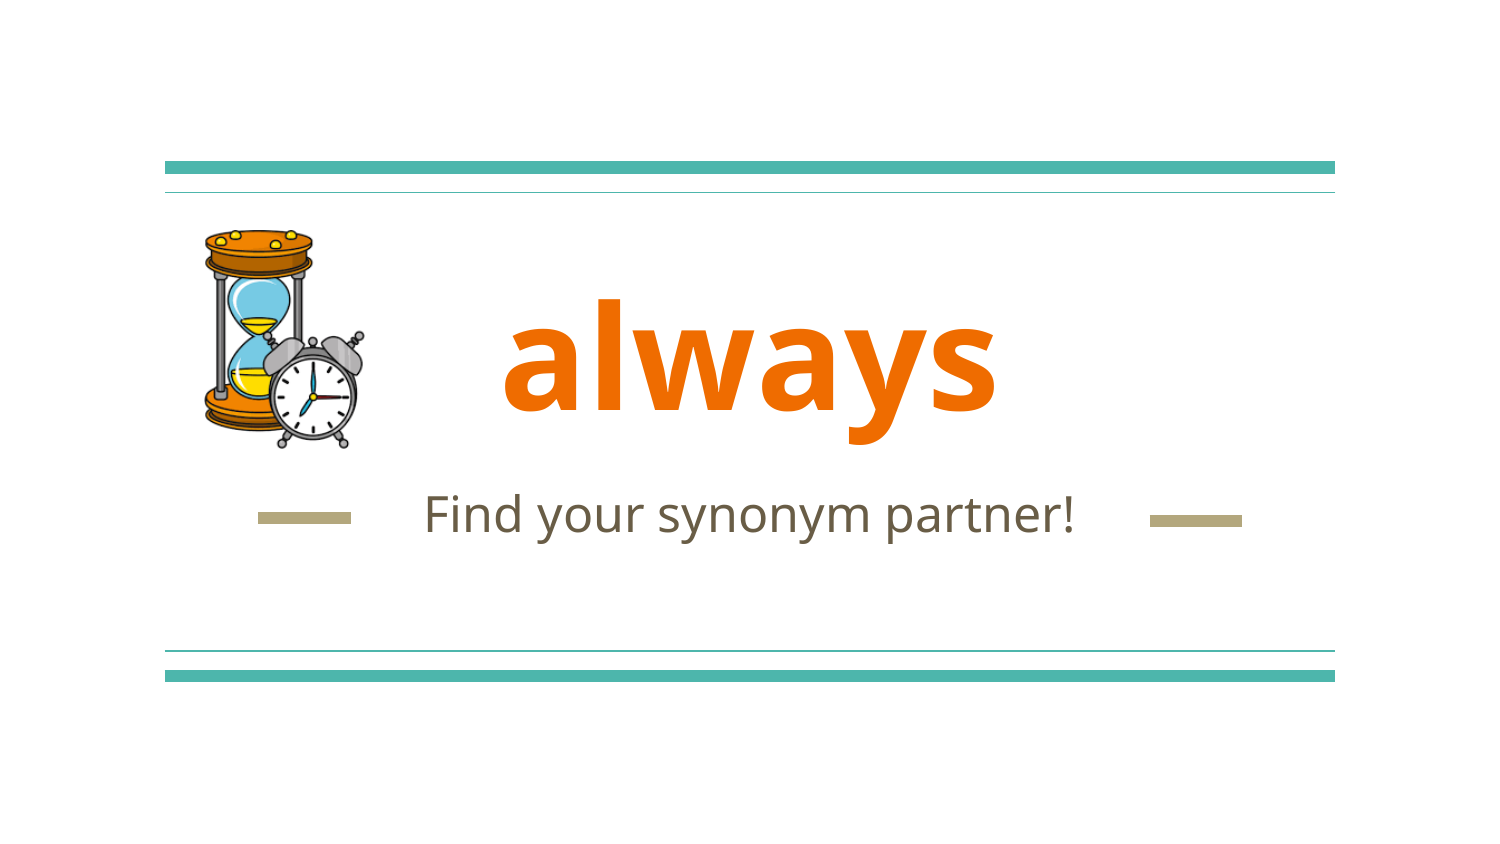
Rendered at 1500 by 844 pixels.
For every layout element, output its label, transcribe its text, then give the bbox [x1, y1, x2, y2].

picture [164, 219, 405, 456]
title always [409, 287, 1336, 456]
subtitle Find your synonym partner! [350, 467, 1150, 598]
